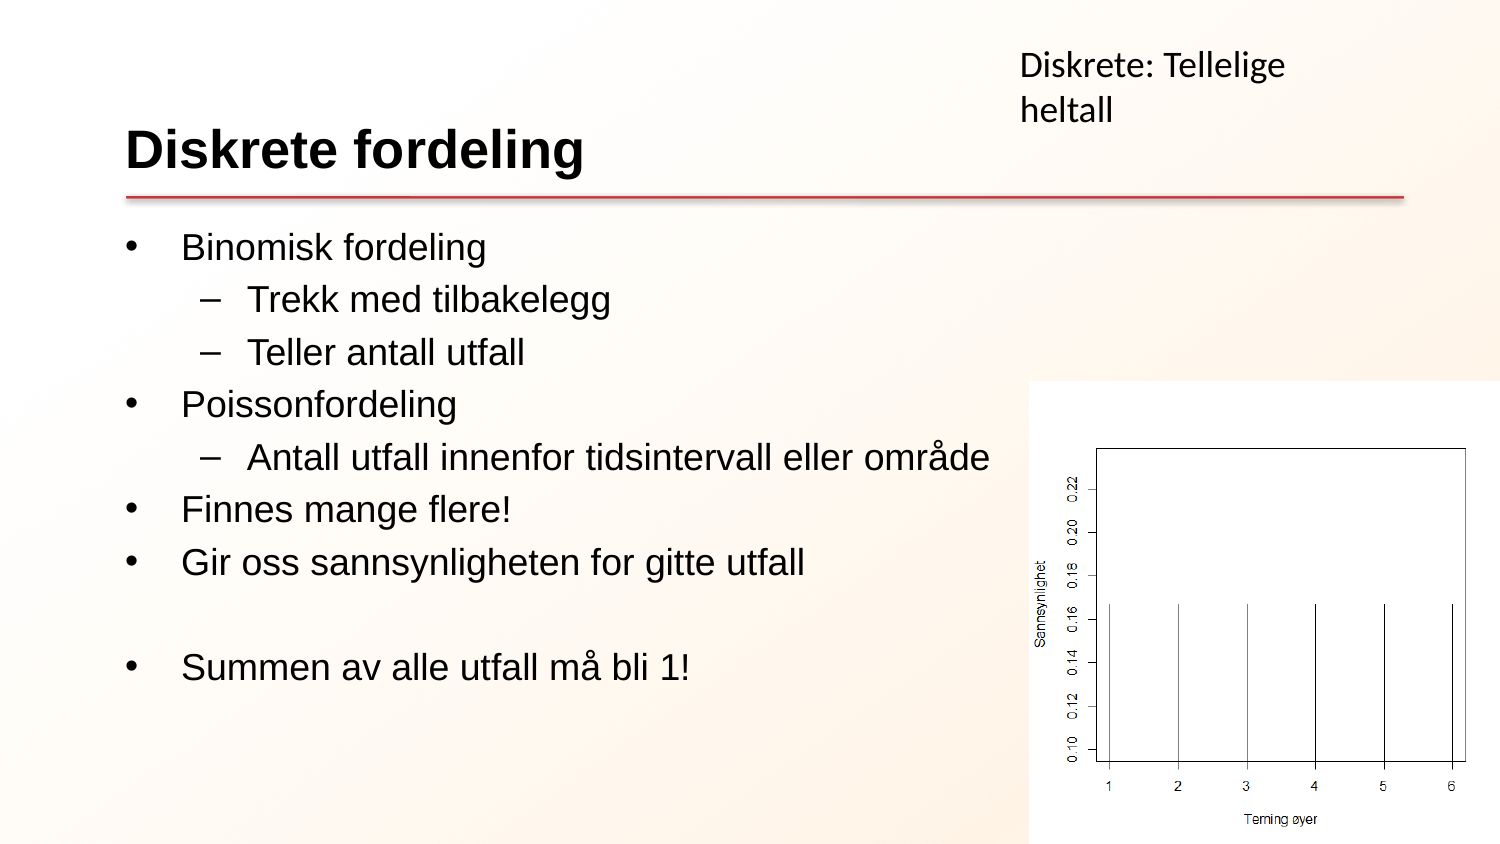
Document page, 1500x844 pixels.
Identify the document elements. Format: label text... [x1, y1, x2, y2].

picture [0, 0, 1500, 844]
list Binomisk fordeling Trekk med tilbakelegg Teller antall utfall Poissonfordeling Antall utfall innenfor tidsintervall eller område Finnes mange flere! Gir oss sannsynligheten for gitte utfall Summen av alle utfall må bli 1! [109, 215, 1404, 754]
title Diskrete fordeling [109, 36, 1403, 187]
text_box Diskrete: Tellelige heltall [1005, 33, 1390, 138]
